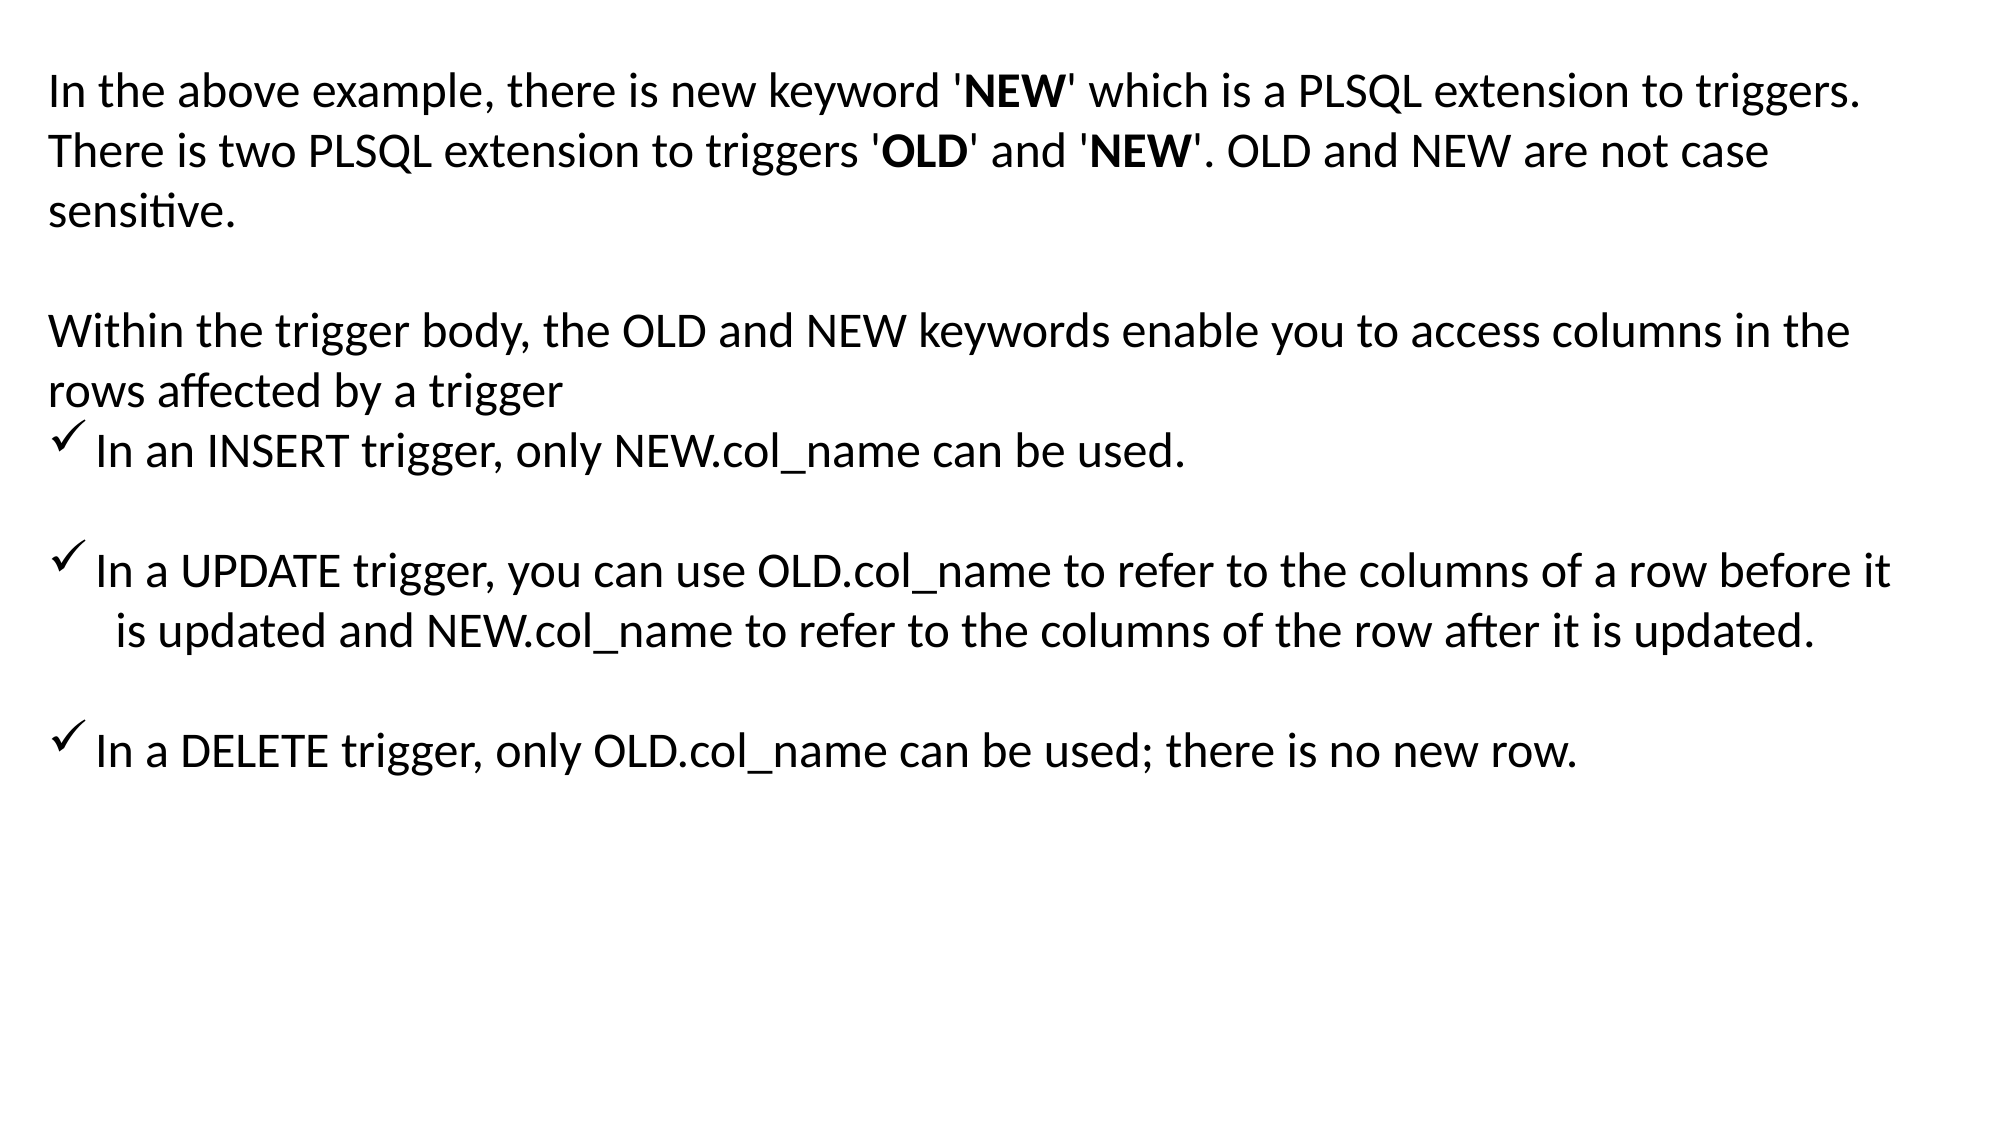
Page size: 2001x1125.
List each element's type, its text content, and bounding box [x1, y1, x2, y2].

text_box In the above example, there is new keyword 'NEW' which is a PLSQL extension to triggers. There is two PLSQL extension to triggers 'OLD' and 'NEW'. OLD and NEW are not case sensitive. Within the trigger body, the OLD and NEW keywords enable you to access columns in the rows affected by a trigger In an INSERT trigger, only NEW.col_name can be used. In a UPDATE trigger, you can use OLD.col_name to refer to the columns of a row before it is updated and NEW.col_name to refer to the columns of the row after it is updated. In a DELETE trigger, only OLD.col_name can be used; there is no new row. [33, 49, 1955, 785]
